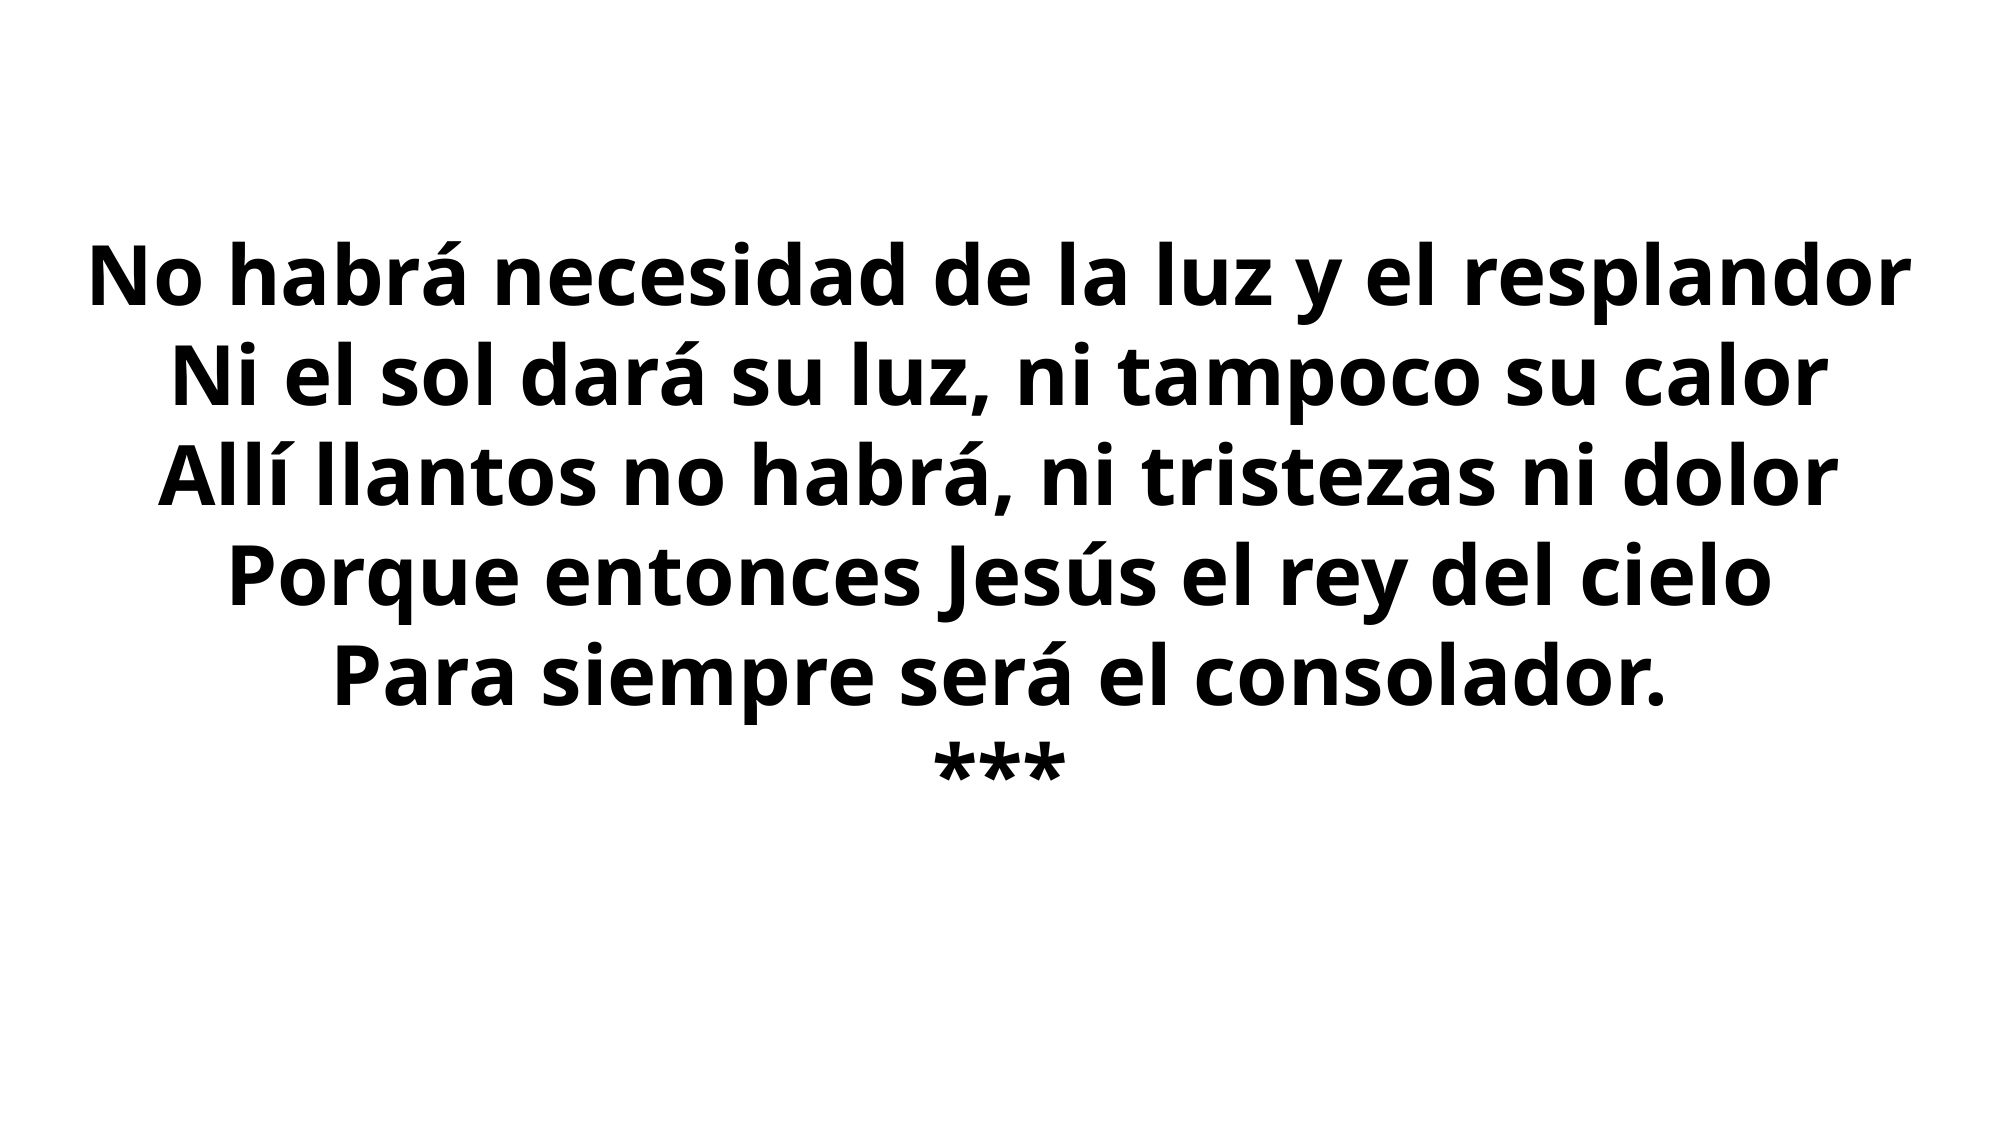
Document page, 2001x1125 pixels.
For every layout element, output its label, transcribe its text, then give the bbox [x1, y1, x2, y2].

text_box No habrá necesidad de la luz y el resplandor Ni el sol dará su luz, ni tampoco su calor Allí llantos no habrá, ni tristezas ni dolor Porque entonces Jesús el rey del cielo Para siempre será el consolador. *** [0, 215, 2000, 830]
